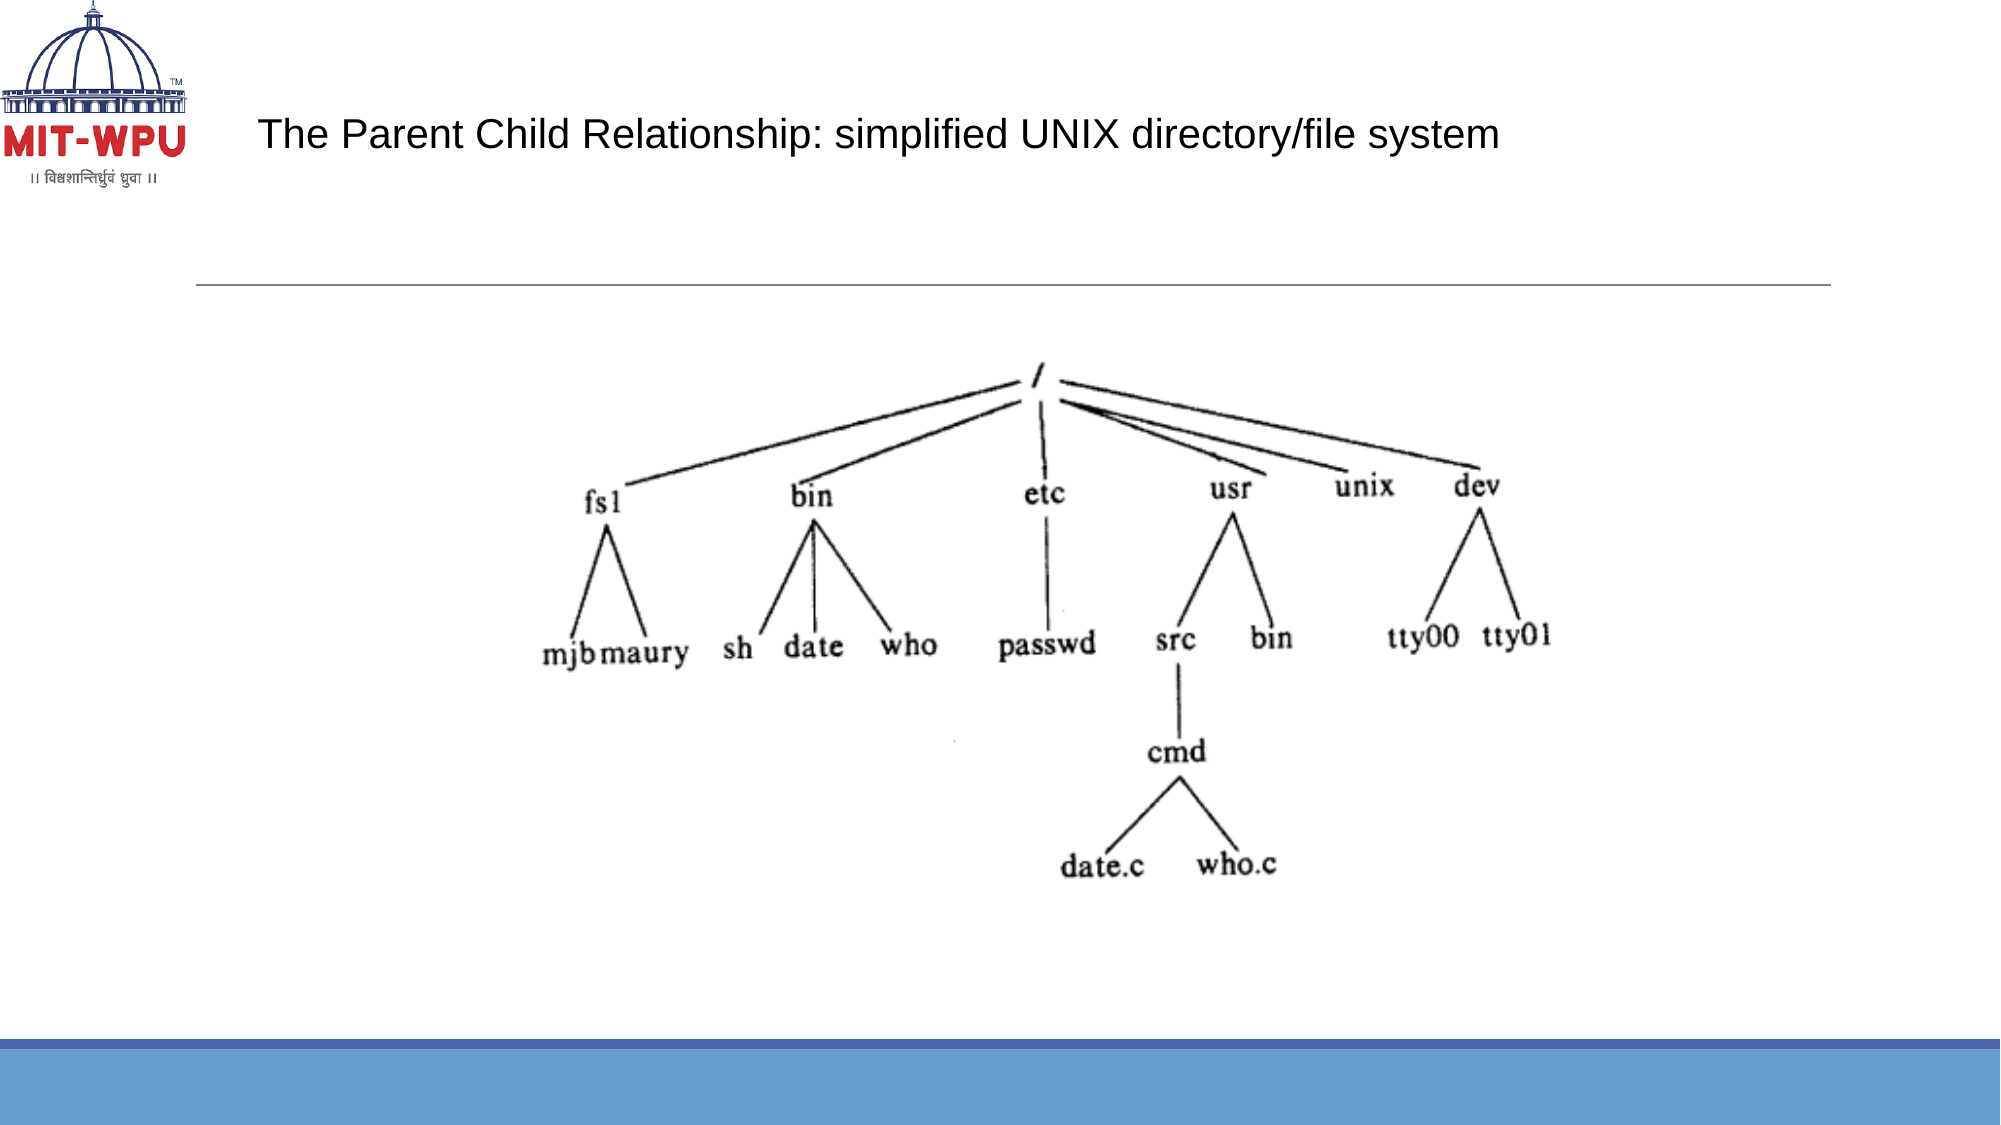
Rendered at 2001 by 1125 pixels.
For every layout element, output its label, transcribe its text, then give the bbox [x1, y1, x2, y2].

text_box The Parent Child Relationship: simplified UNIX directory/file system [242, 99, 1517, 165]
picture [462, 349, 1589, 924]
picture [0, 0, 209, 189]
